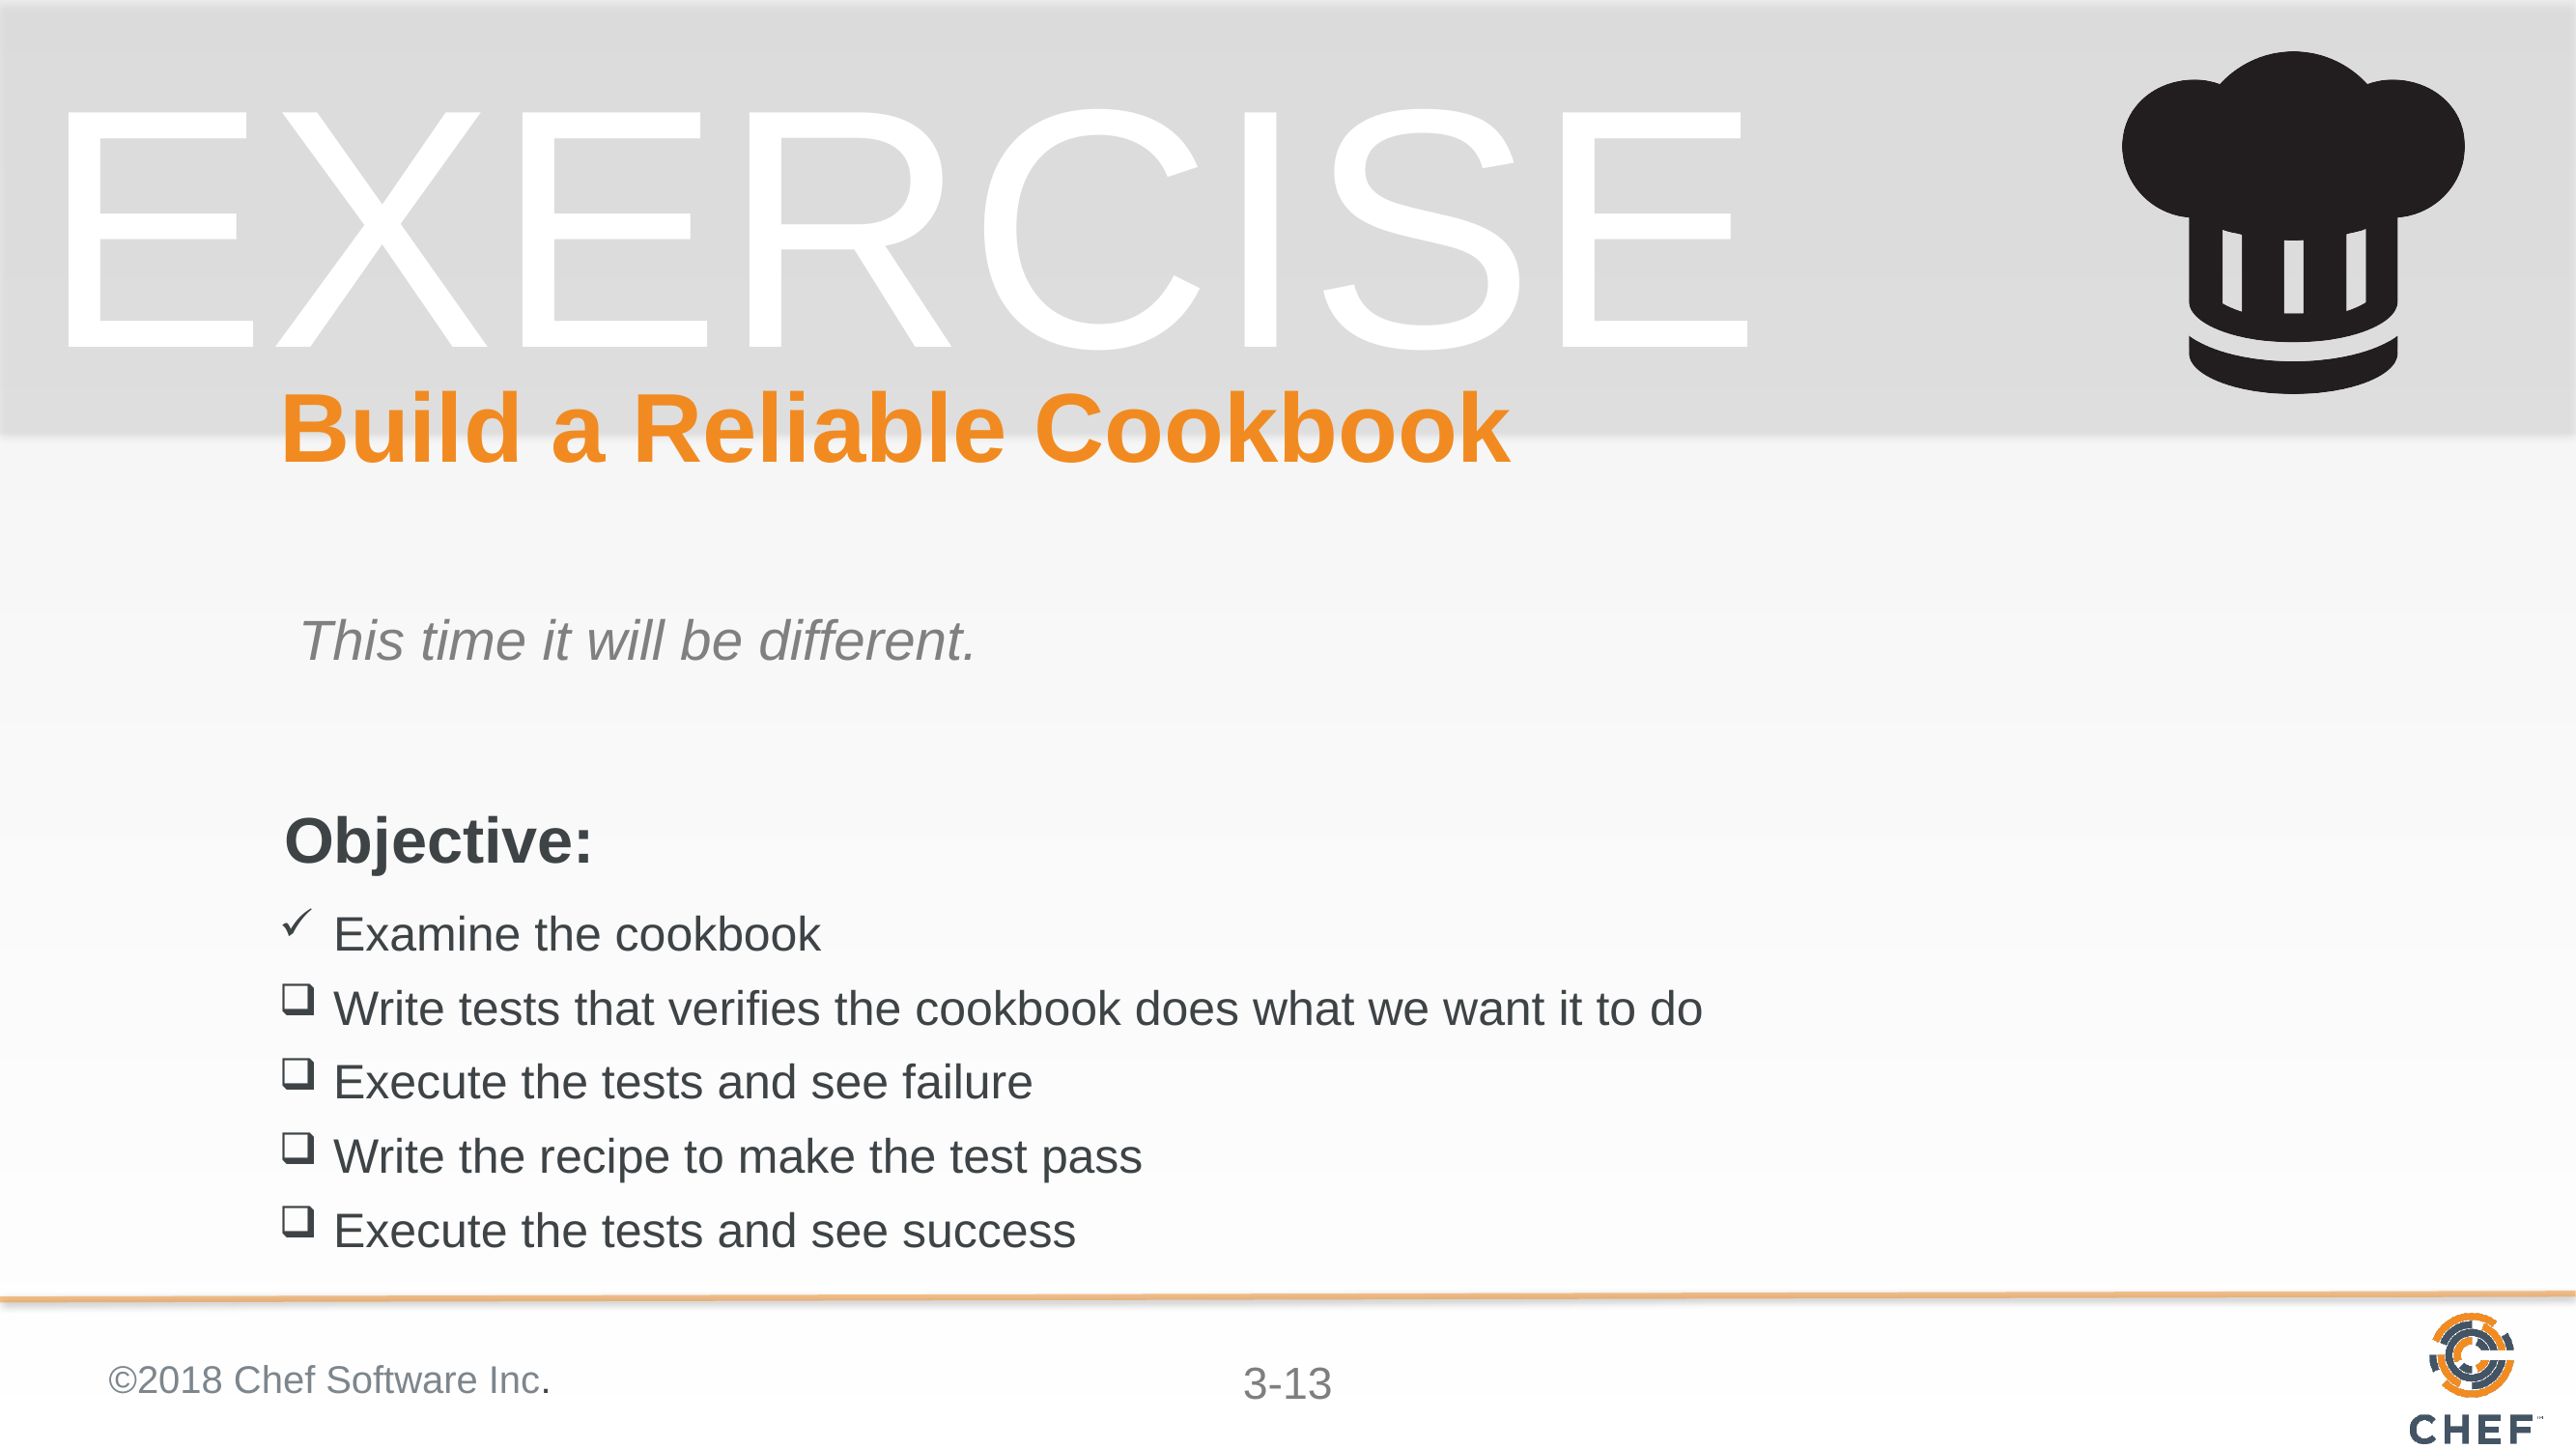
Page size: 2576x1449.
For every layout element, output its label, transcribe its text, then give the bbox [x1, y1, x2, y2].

list Examine the cookbook Write tests that verifies the cookbook does what we want it to do Execute the tests and see failure Write the recipe to make the test pass Execute the tests and see success [265, 895, 2217, 1284]
picture [2399, 1297, 2551, 1449]
list This time it will be different. [265, 516, 2217, 759]
picture [2122, 51, 2465, 399]
title Build a Reliable Cookbook [265, 363, 2217, 498]
